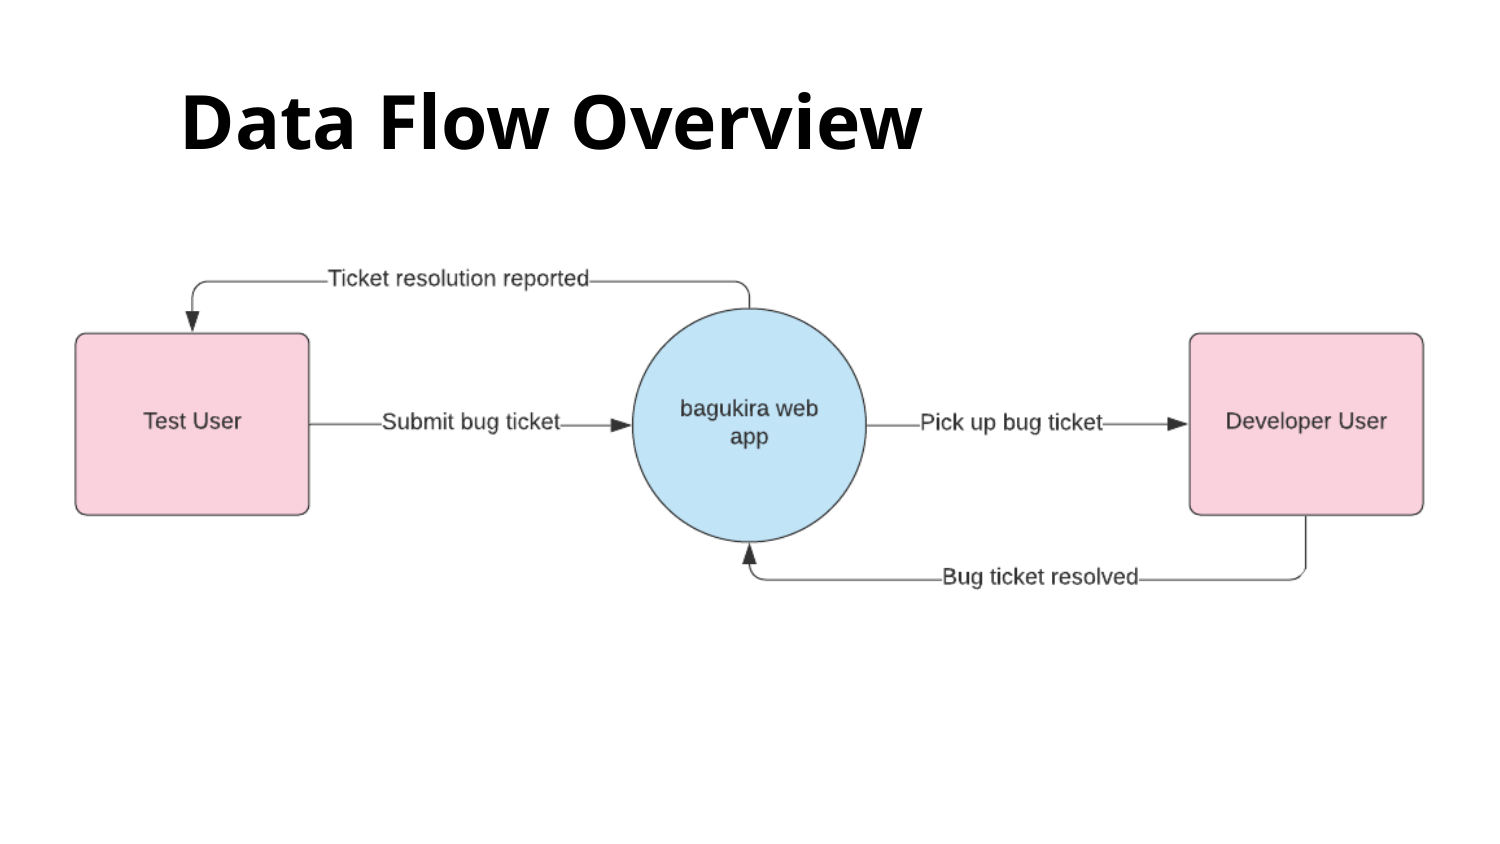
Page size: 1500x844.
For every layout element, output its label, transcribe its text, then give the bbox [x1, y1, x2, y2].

picture [24, 197, 1476, 646]
title Data Flow Overview [164, 59, 1247, 186]
